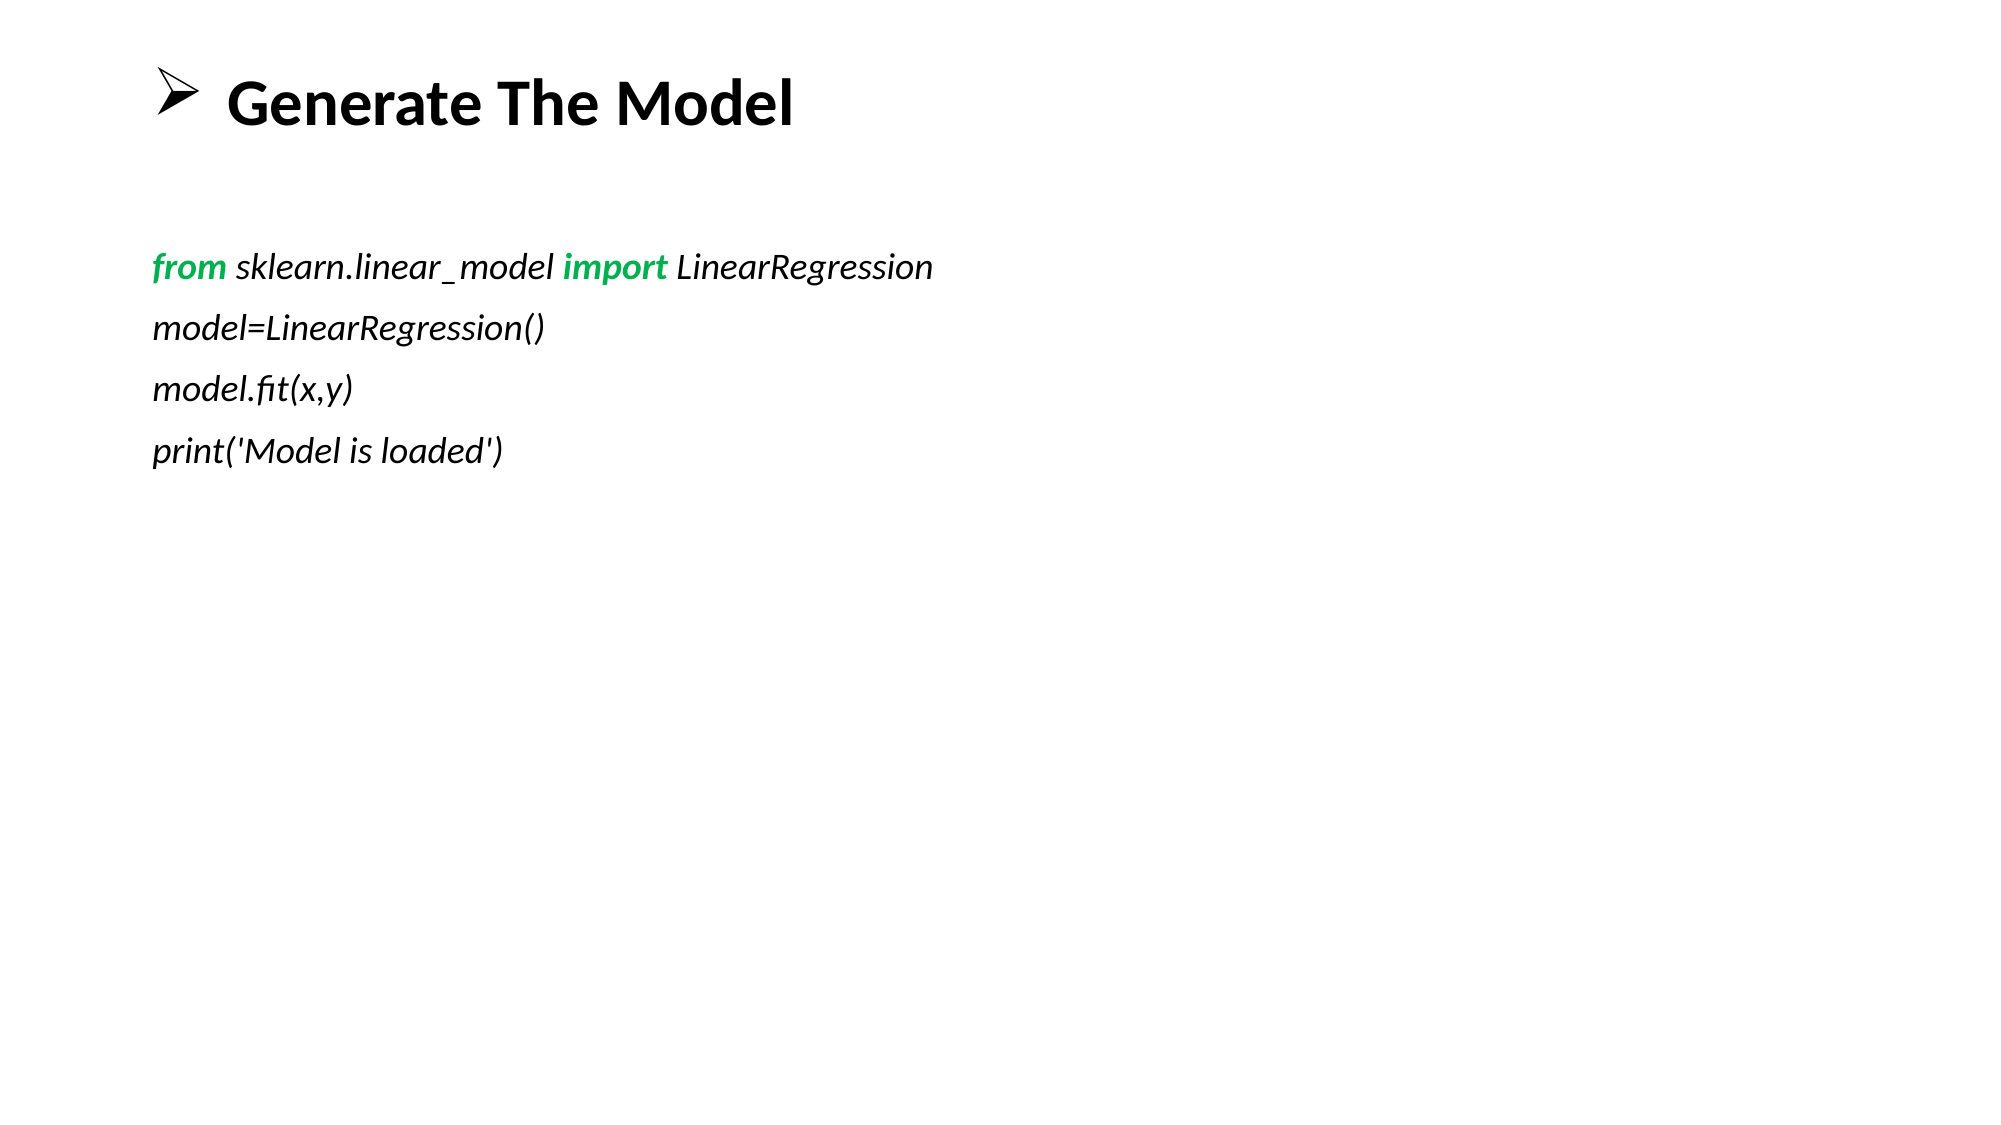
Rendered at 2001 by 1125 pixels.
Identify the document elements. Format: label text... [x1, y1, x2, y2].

title Generate The Model [137, 59, 1863, 147]
list from sklearn.linear_model import LinearRegression model=LinearRegression() model.fit(x,y) print('Model is loaded') [137, 239, 1863, 1014]
